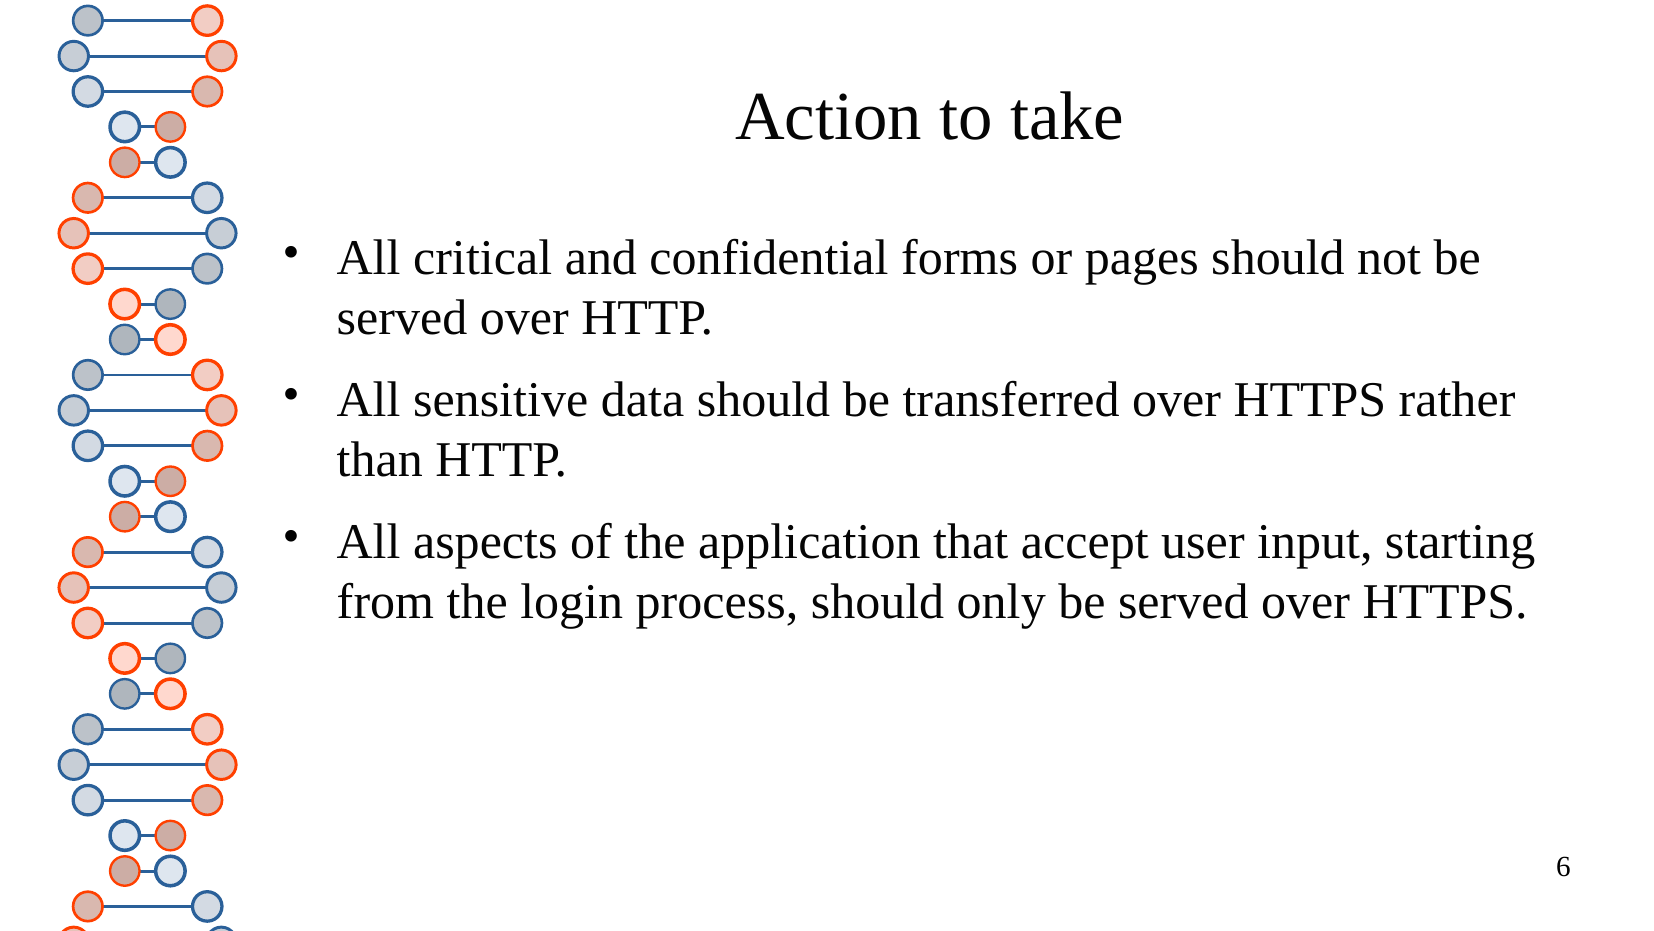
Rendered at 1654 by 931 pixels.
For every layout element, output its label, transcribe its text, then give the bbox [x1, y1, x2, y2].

list All critical and confidential forms or pages should not be served over HTTP. All sensitive data should be transferred over HTTPS rather than HTTP. All aspects of the application that accept user input, starting from the login process, should only be served over HTTPS. [265, 224, 1595, 764]
slide_number 6 [1185, 847, 1571, 912]
title Action to take [265, 35, 1595, 189]
